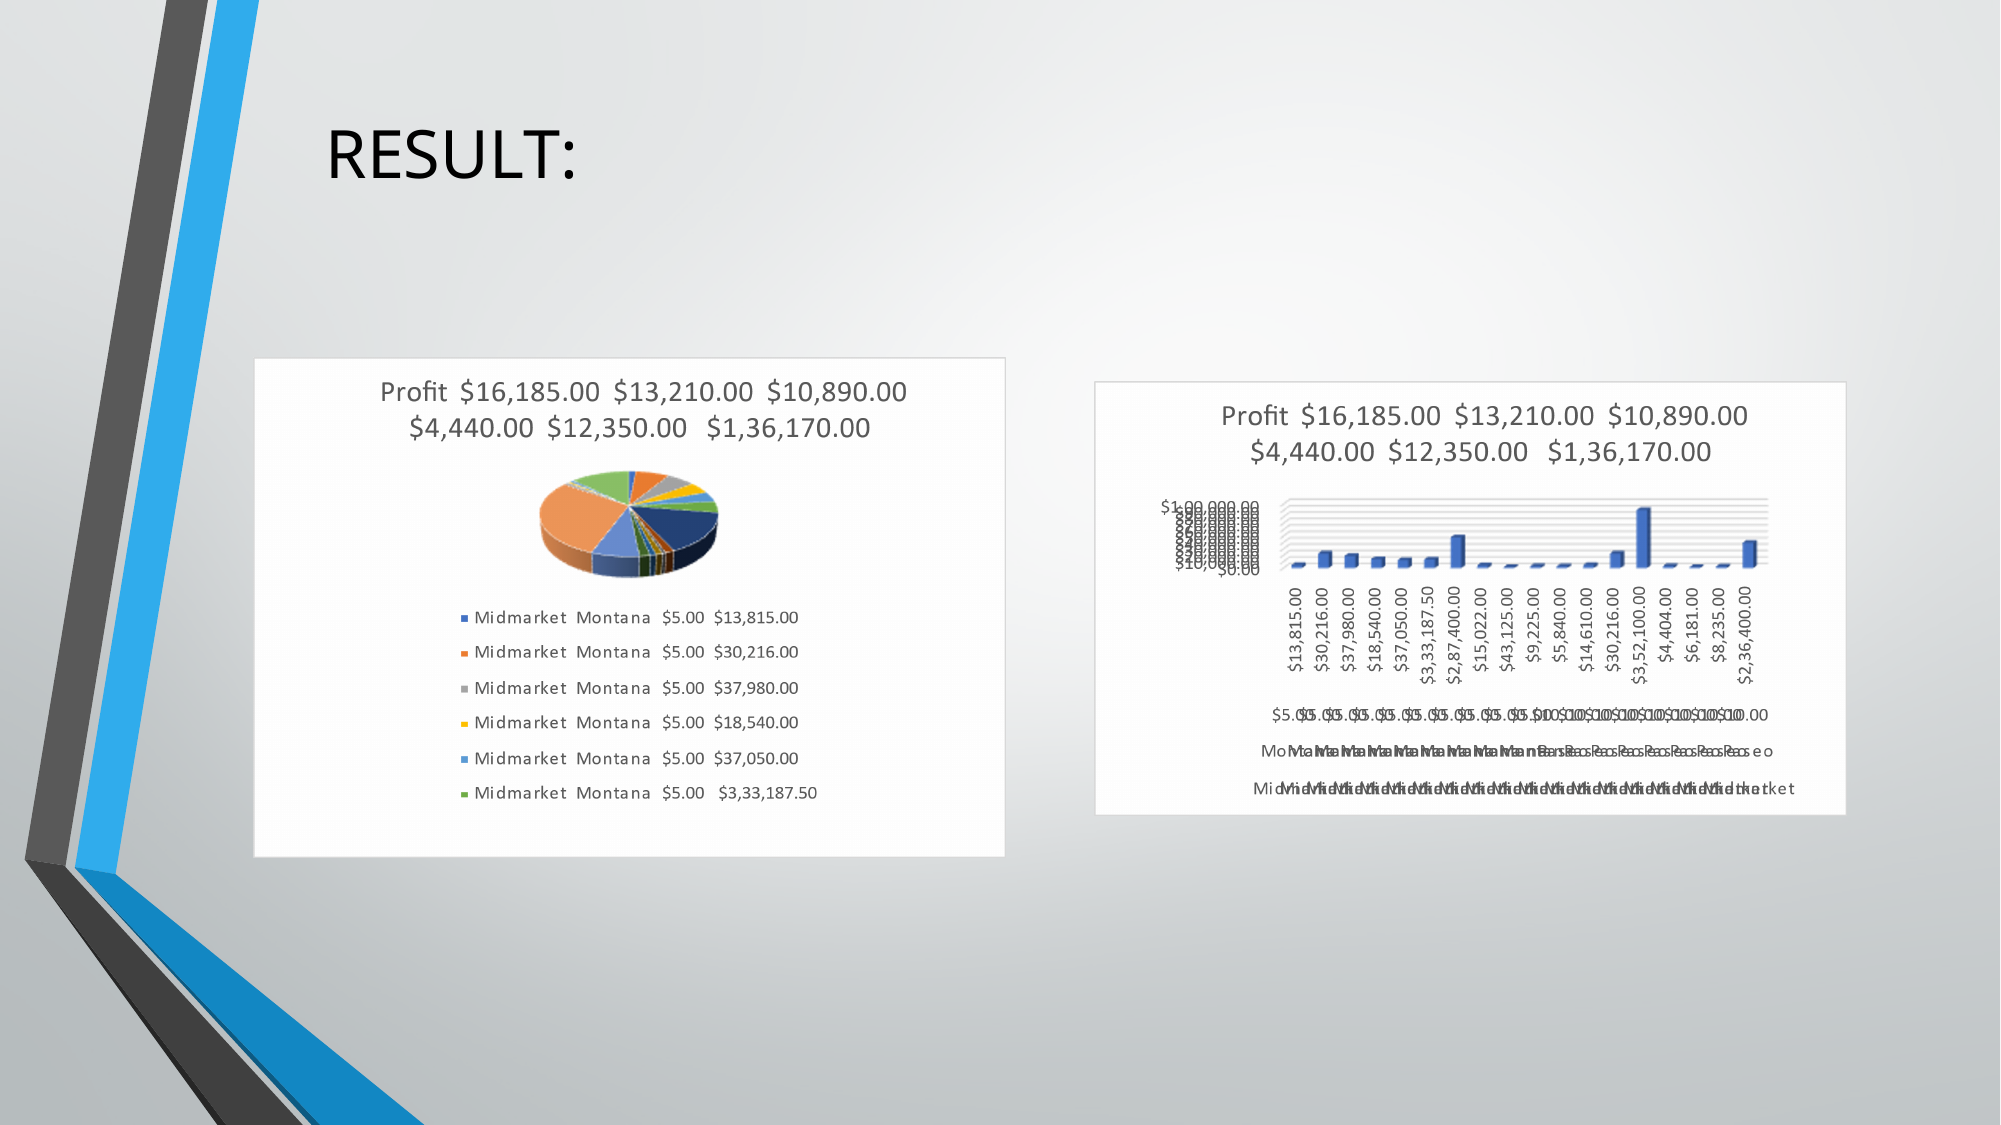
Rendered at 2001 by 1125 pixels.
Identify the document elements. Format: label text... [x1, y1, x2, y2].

text_box RESULT: [310, 104, 1014, 200]
picture [253, 357, 1006, 859]
picture [1094, 380, 1847, 816]
